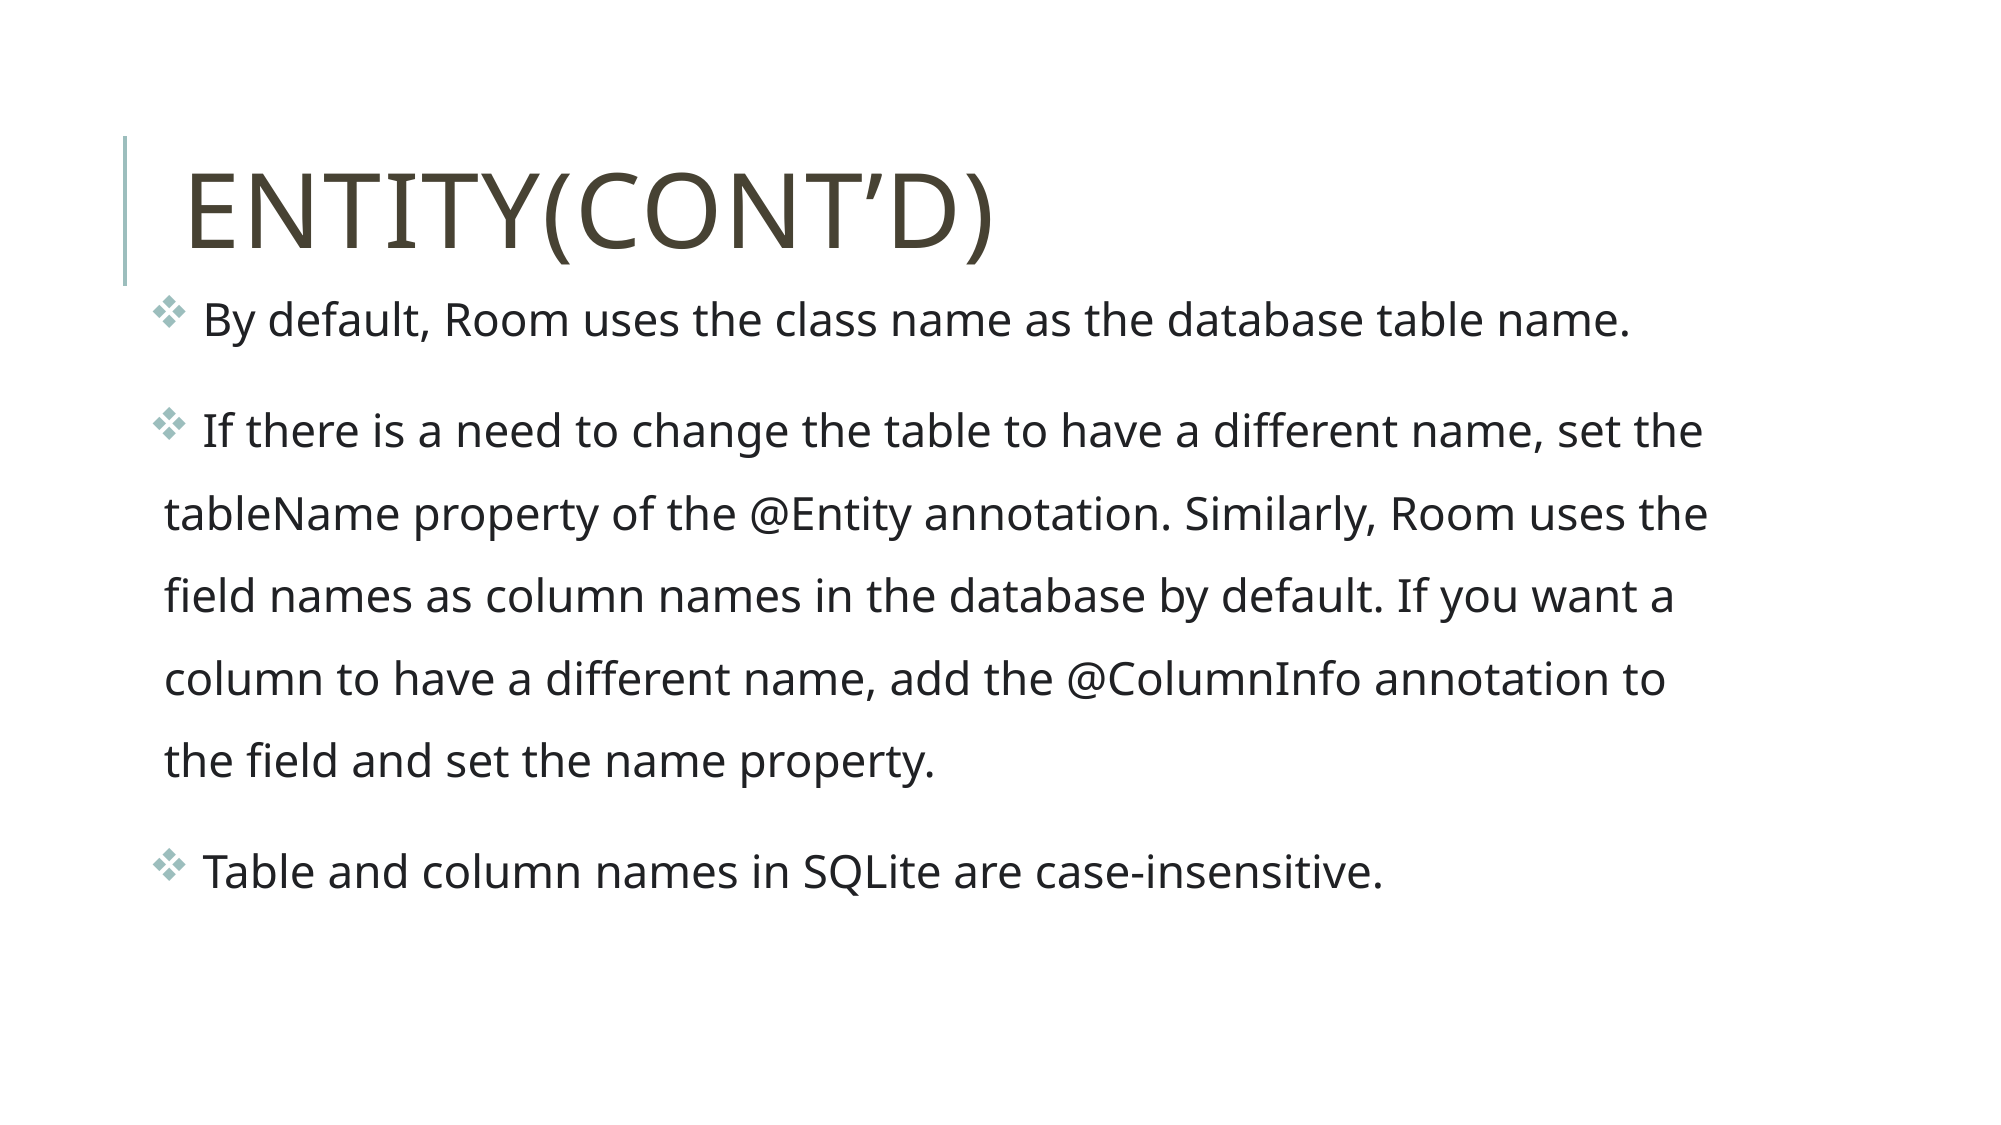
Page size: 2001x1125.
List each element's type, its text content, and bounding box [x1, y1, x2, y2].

list By default, Room uses the class name as the database table name. If there is a need to change the table to have a different name, set the tableName property of the @Entity annotation. Similarly, Room uses the field names as column names in the database by default. If you want a column to have a different name, add the @ColumnInfo annotation to the field and set the name property. Table and column names in SQLite are case-insensitive. [141, 255, 1736, 1100]
title ENTITY(Cont’d) [168, 96, 1763, 342]
